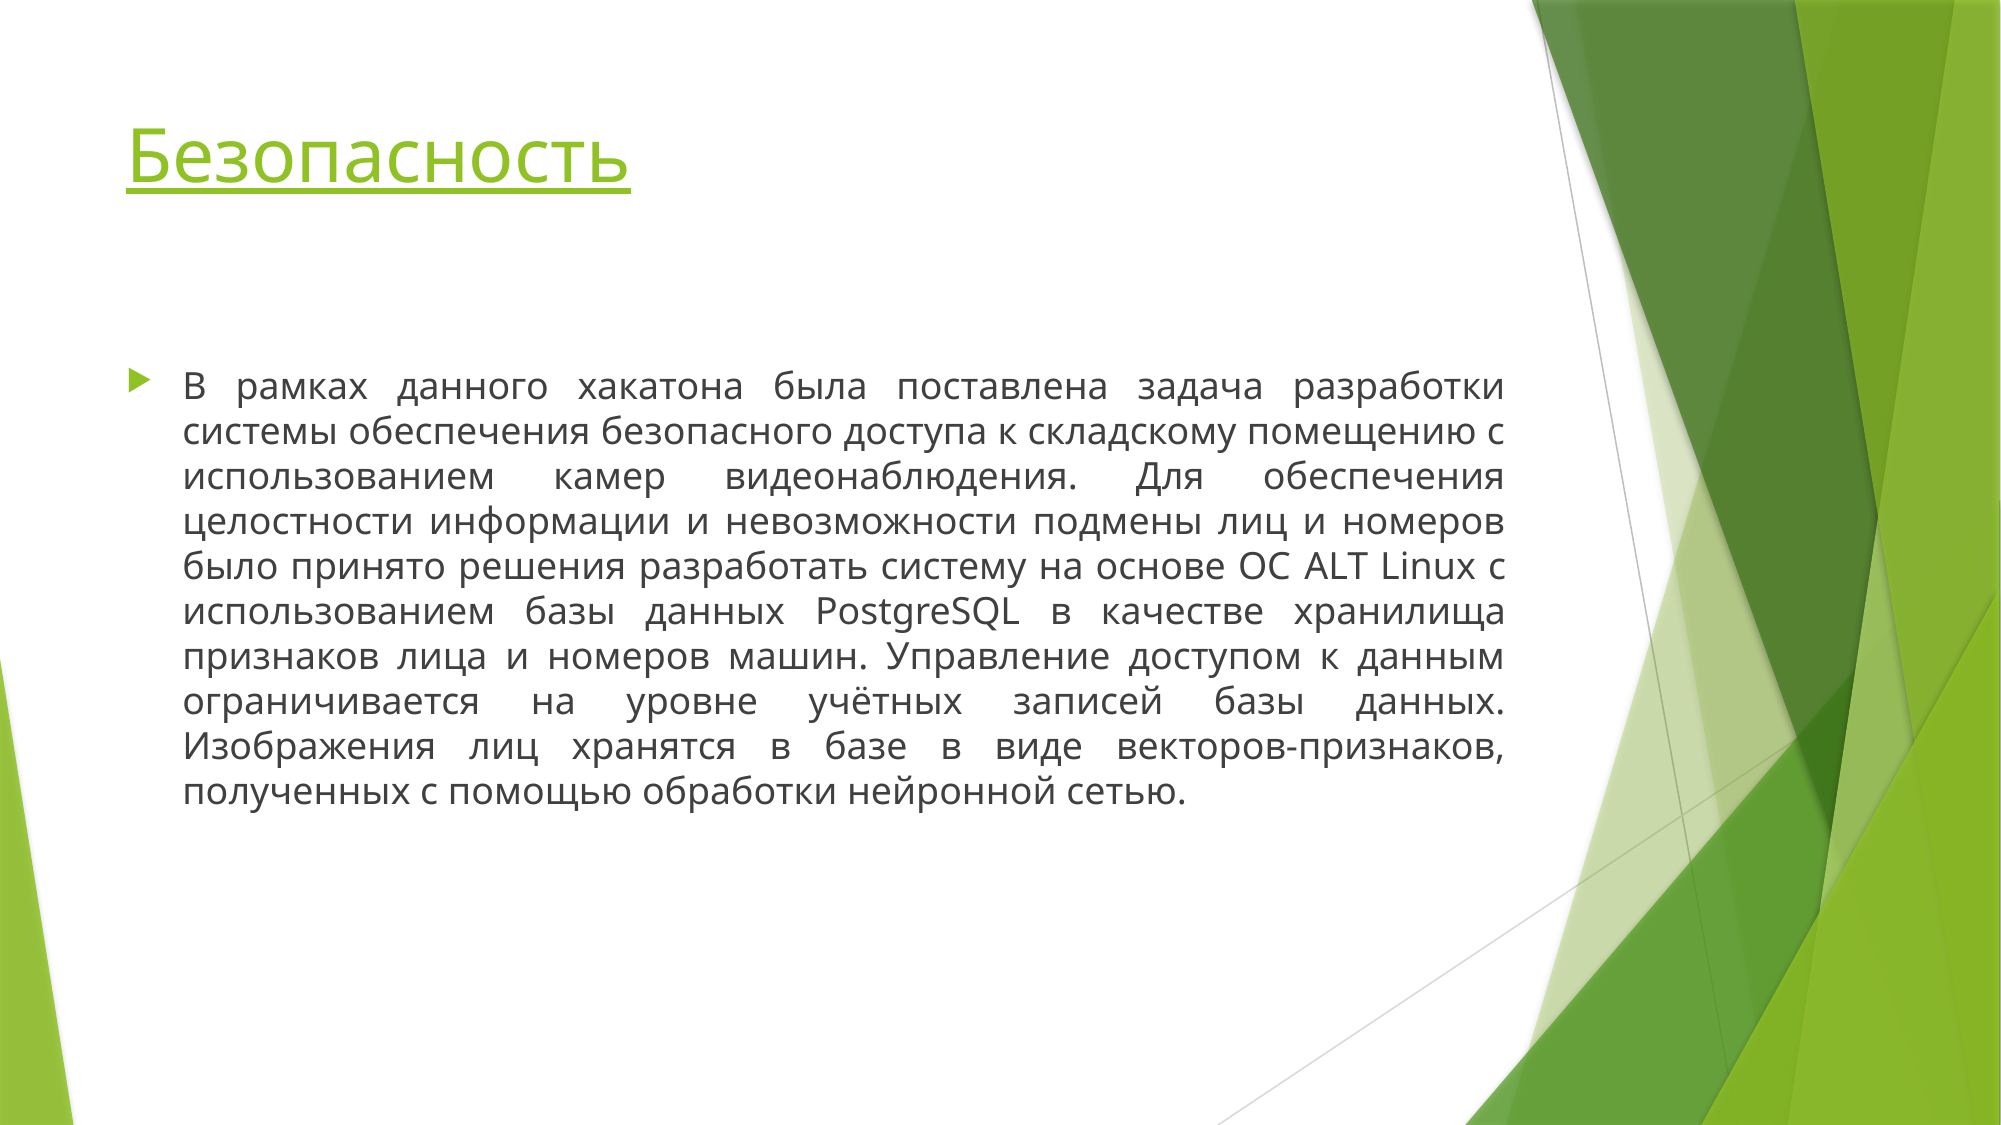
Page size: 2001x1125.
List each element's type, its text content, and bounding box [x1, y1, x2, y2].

list В рамках данного хакатона была поставлена задача разработки системы обеспечения безопасного доступа к складскому помещению с использованием камер видеонаблюдения. Для обеспечения целостности информации и невозможности подмены лиц и номеров было принято решения разработать систему на основе ОС ALT Linux с использованием базы данных PostgreSQL в качестве хранилища признаков лица и номеров машин. Управление доступом к данным ограничивается на уровне учётных записей базы данных. Изображения лиц хранятся в базе в виде векторов-признаков, полученных с помощью обработки нейронной сетью. [111, 354, 1522, 992]
title Безопасность [111, 99, 1522, 317]
